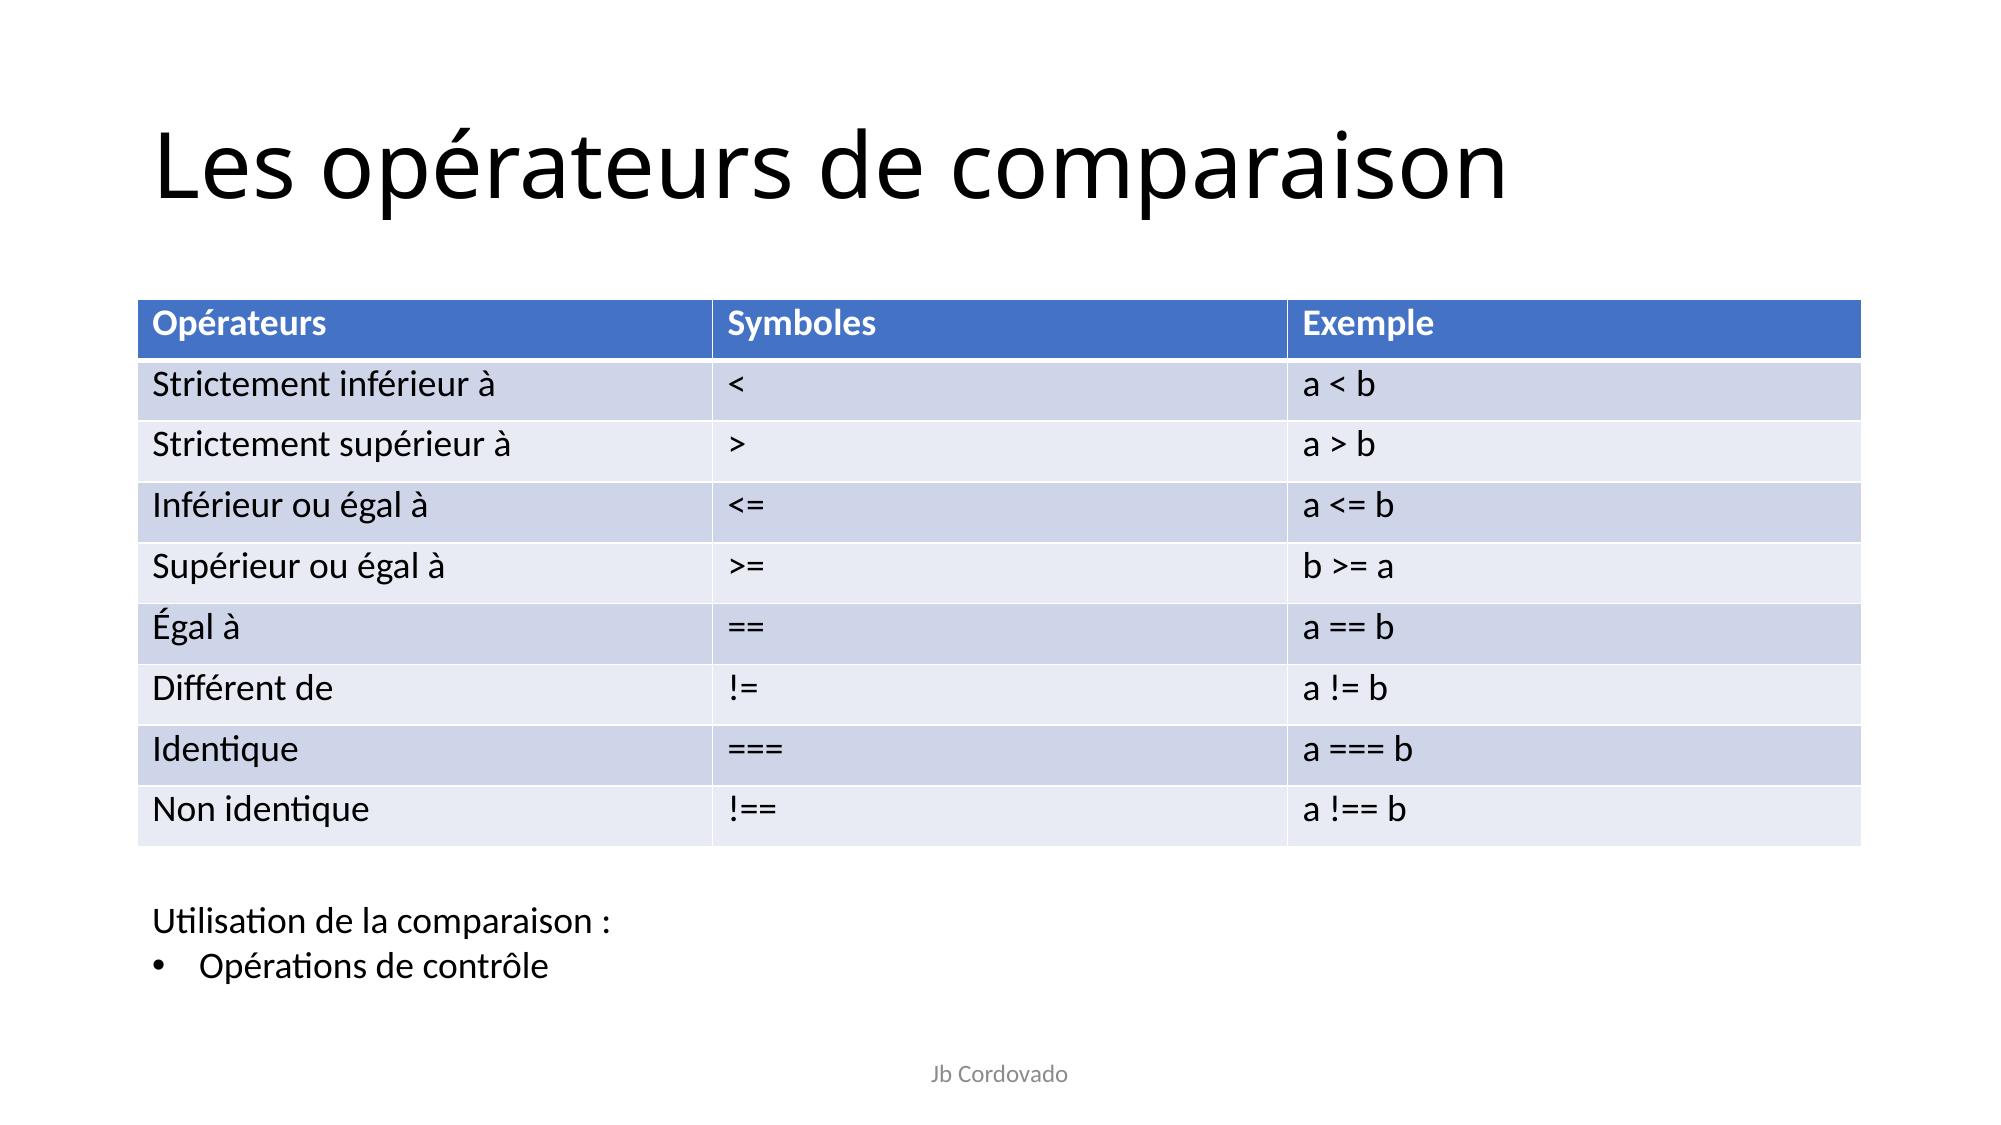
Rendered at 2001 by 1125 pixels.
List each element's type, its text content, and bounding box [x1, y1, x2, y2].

table_cell > [713, 422, 1287, 481]
table_cell Inférieur ou égal à [138, 483, 712, 542]
table_header Exemple [1288, 300, 1861, 358]
table_cell === [713, 726, 1287, 785]
table_cell Strictement supérieur à [138, 422, 712, 481]
table_cell a < b [1288, 363, 1861, 420]
title Les opérateurs de comparaison [137, 59, 1863, 278]
text_box Utilisation de la comparaison : Opérations de contrôle [137, 889, 1863, 994]
table_cell Supérieur ou égal à [138, 544, 712, 603]
table_header Opérateurs [138, 300, 712, 358]
table_cell == [713, 604, 1287, 664]
table_cell !== [713, 787, 1287, 846]
table_cell Différent de [138, 665, 712, 724]
table_cell Identique [138, 726, 712, 785]
table_cell a !== b [1288, 787, 1861, 846]
table_cell a == b [1288, 604, 1861, 664]
table_cell != [713, 665, 1287, 724]
table_cell Non identique [138, 787, 712, 846]
table_cell < [713, 363, 1287, 420]
table_header Symboles [713, 300, 1287, 358]
table_cell Strictement inférieur à [138, 363, 712, 420]
table_cell a > b [1288, 422, 1861, 481]
table_cell >= [713, 544, 1287, 603]
footer Jb Cordovado [662, 1042, 1338, 1103]
table_cell b >= a [1288, 544, 1861, 603]
table_cell Égal à [138, 604, 712, 664]
table_cell <= [713, 483, 1287, 542]
table_cell a <= b [1288, 483, 1861, 542]
table_cell a === b [1288, 726, 1861, 785]
table_cell a != b [1288, 665, 1861, 724]
